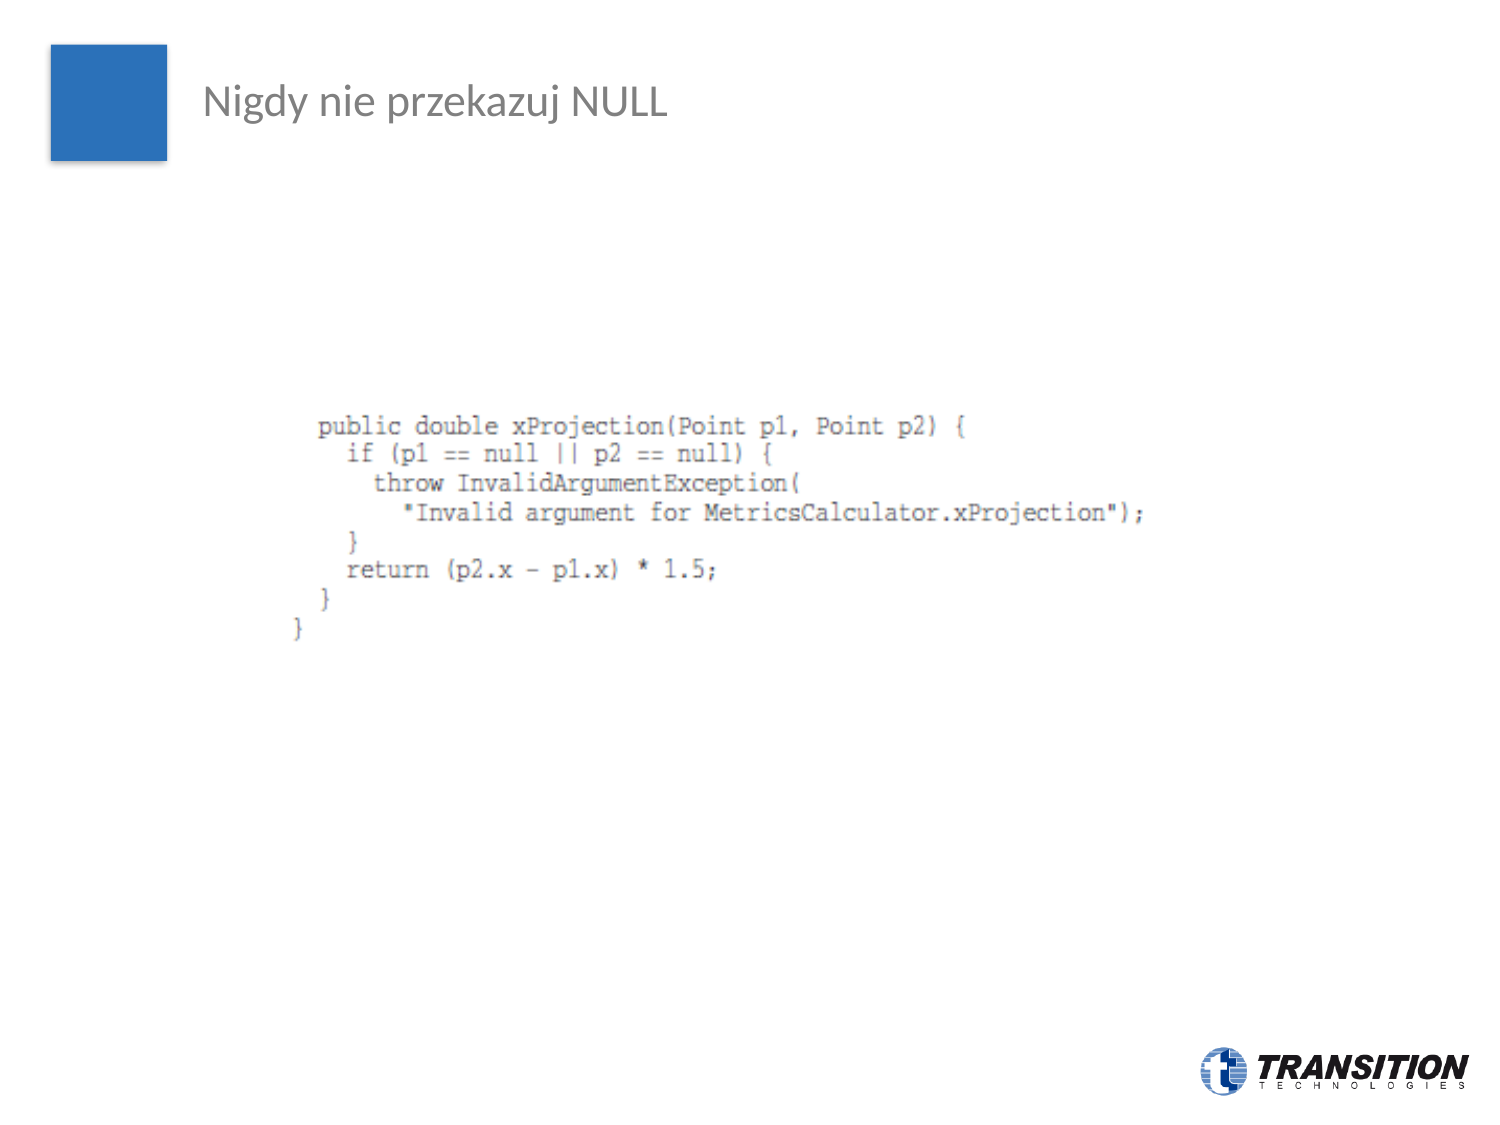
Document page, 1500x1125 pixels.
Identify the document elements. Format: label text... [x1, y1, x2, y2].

title Nigdy nie przekazuj NULL [167, 45, 1448, 161]
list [249, 398, 1234, 650]
